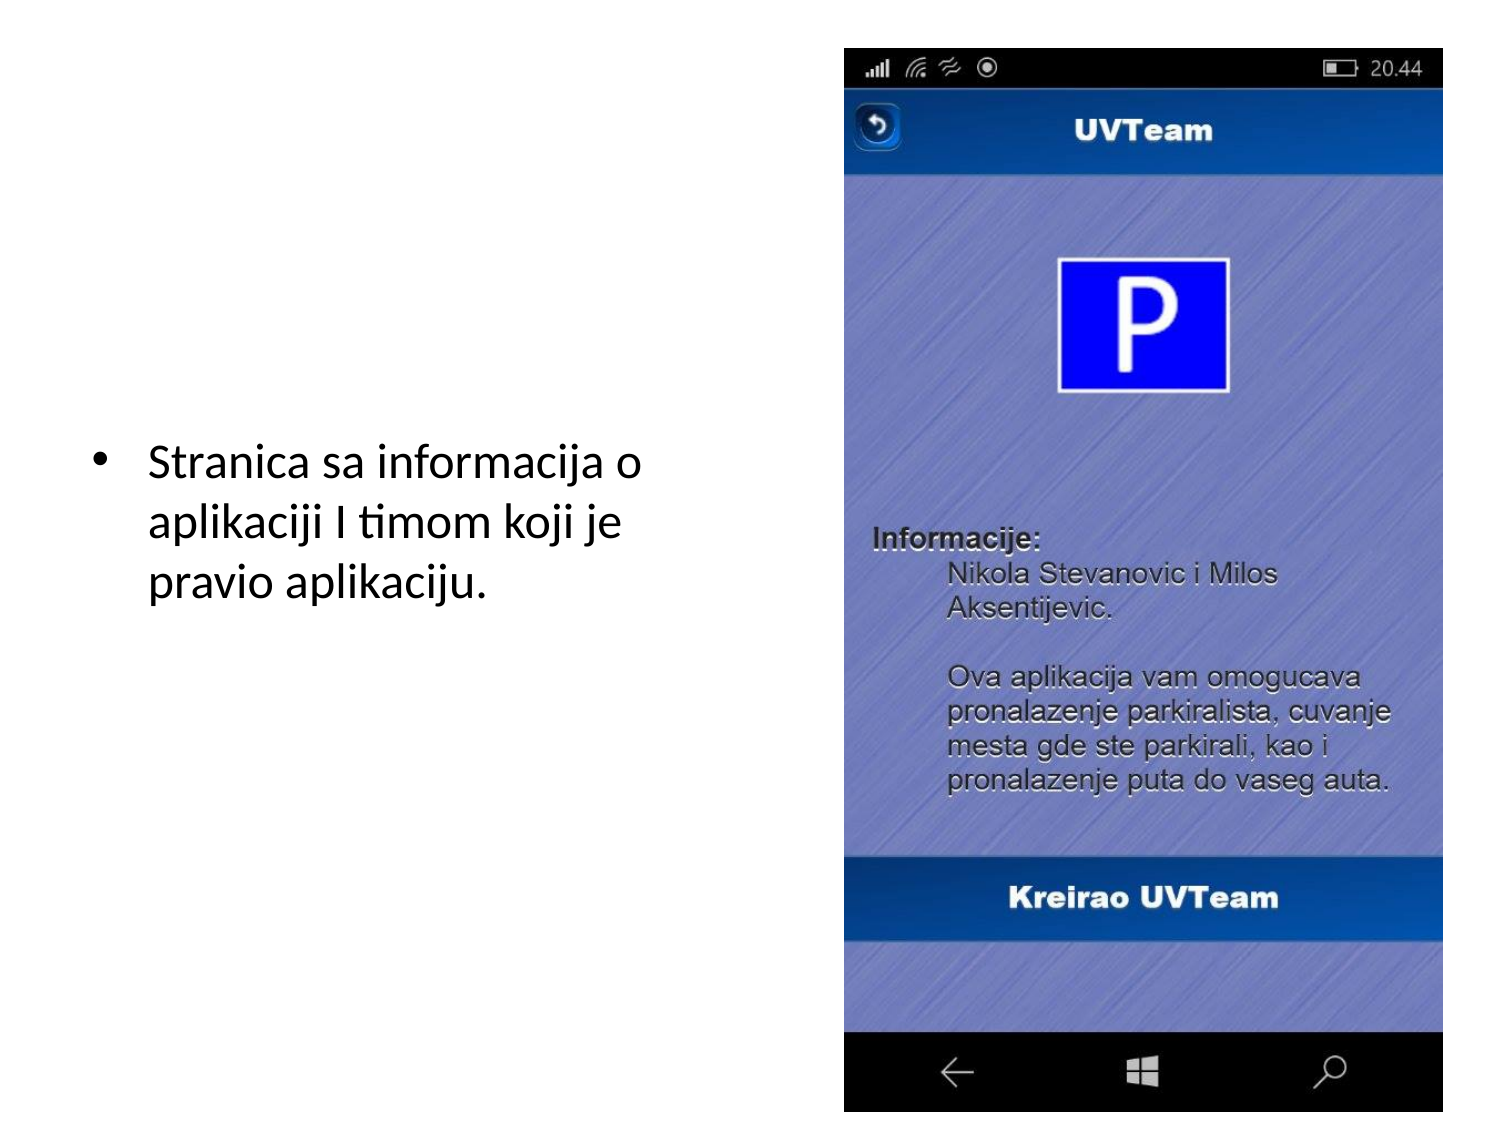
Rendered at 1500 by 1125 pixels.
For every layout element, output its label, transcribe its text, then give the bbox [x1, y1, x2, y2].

picture [844, 48, 1443, 1112]
list Stranica sa informacija o aplikaciji I timom koji je pravio aplikaciju. [76, 420, 693, 1029]
